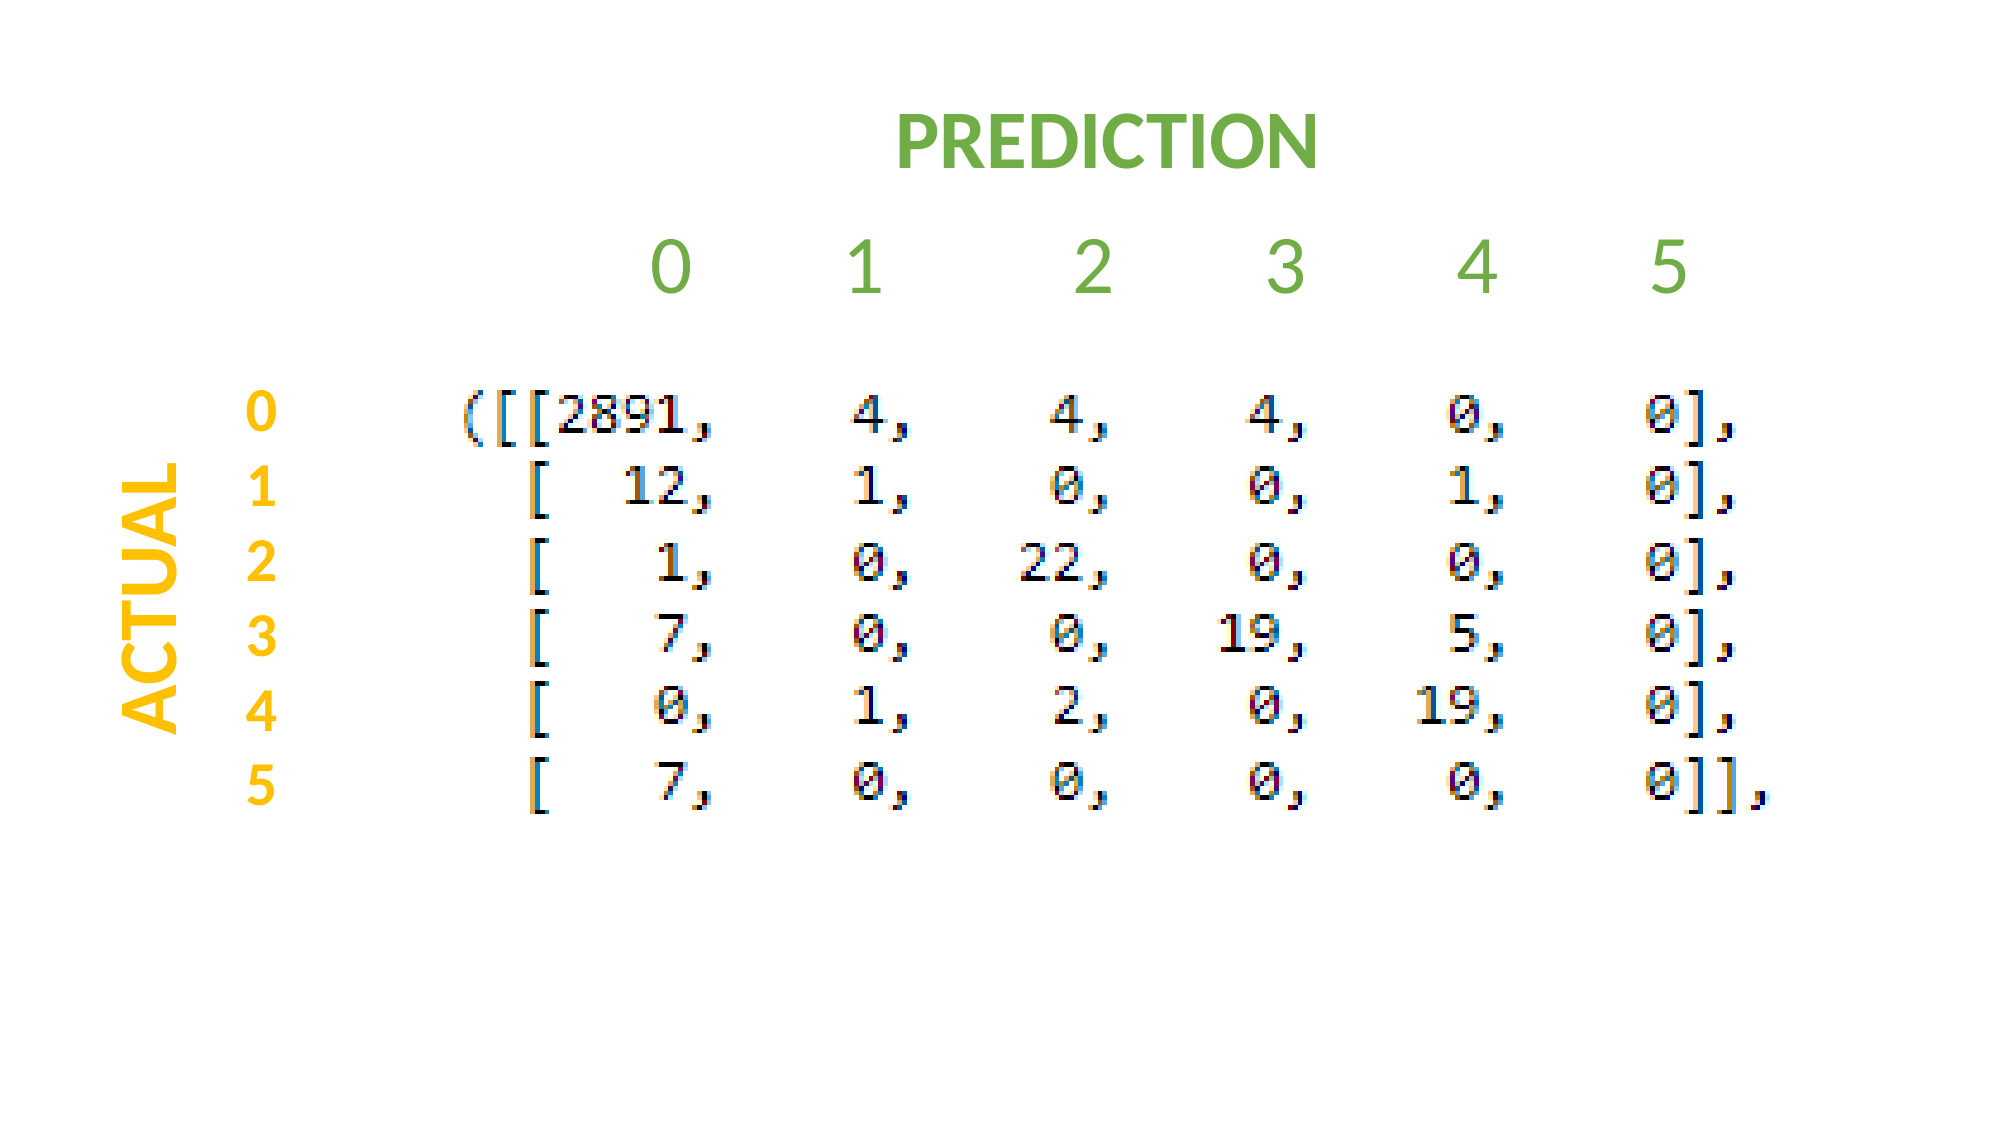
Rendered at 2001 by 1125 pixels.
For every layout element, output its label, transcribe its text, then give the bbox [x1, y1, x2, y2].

text_box 0 1 2 3 4 5 [245, 368, 340, 819]
text_box PREDICTION [880, 77, 1349, 193]
text_box 0 1 2 3 4 5 [635, 203, 1812, 318]
text_box ACTUAL [85, 371, 201, 750]
picture [464, 357, 1794, 854]
